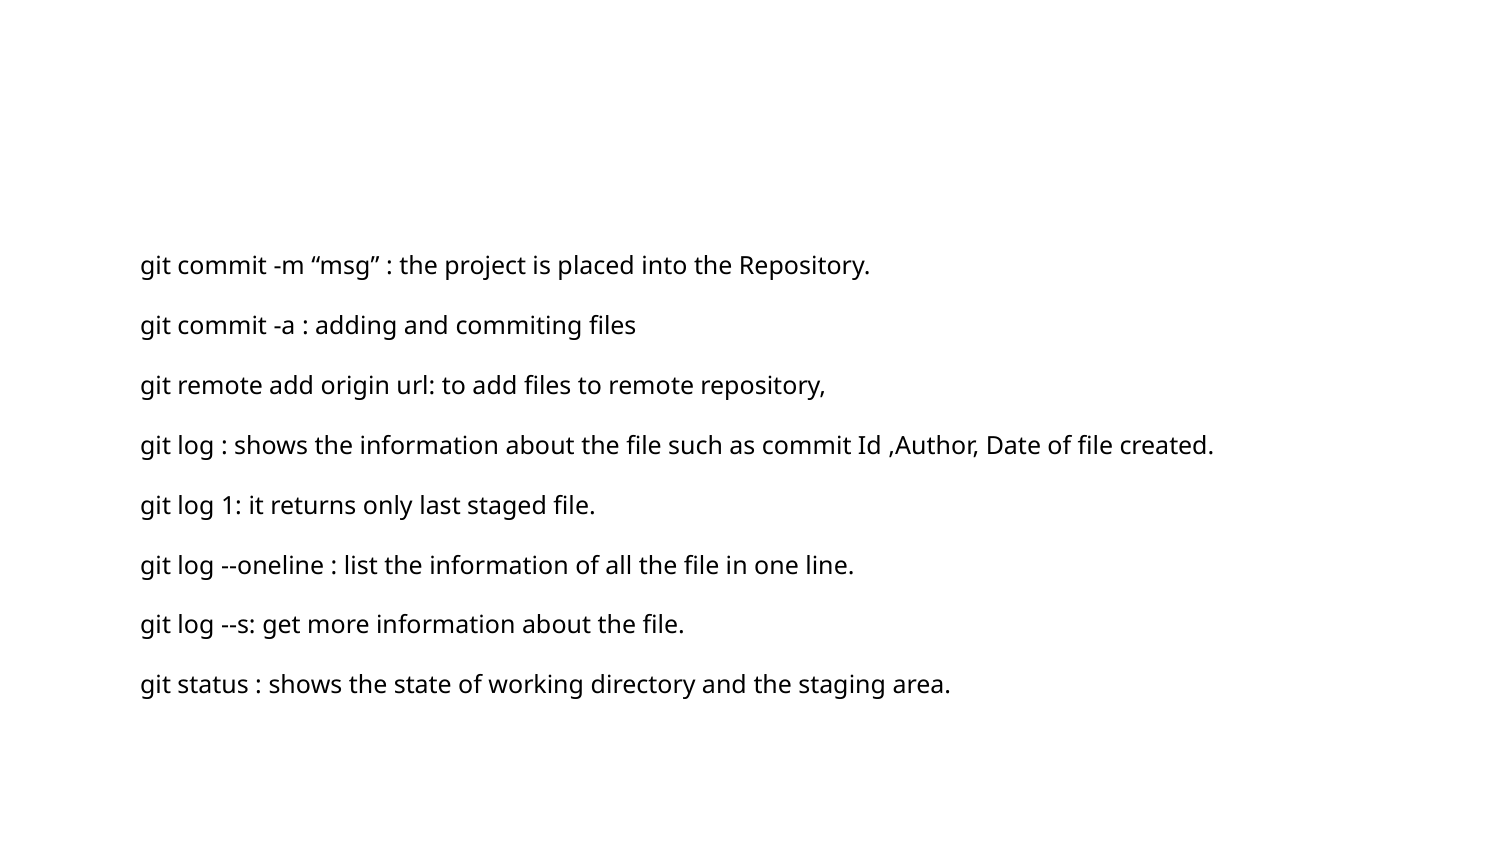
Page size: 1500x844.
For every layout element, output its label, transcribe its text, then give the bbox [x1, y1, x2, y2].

list git commit -m “msg” : the project is placed into the Repository. git commit -a : adding and commiting files git remote add origin url: to add files to remote repository, git log : shows the information about the file such as commit Id ,Author, Date of file created. git log 1: it returns only last staged file. git log --oneline : list the information of all the file in one line. git log --s: get more information about the file. git status : shows the state of working directory and the staging area. [125, 234, 1375, 735]
